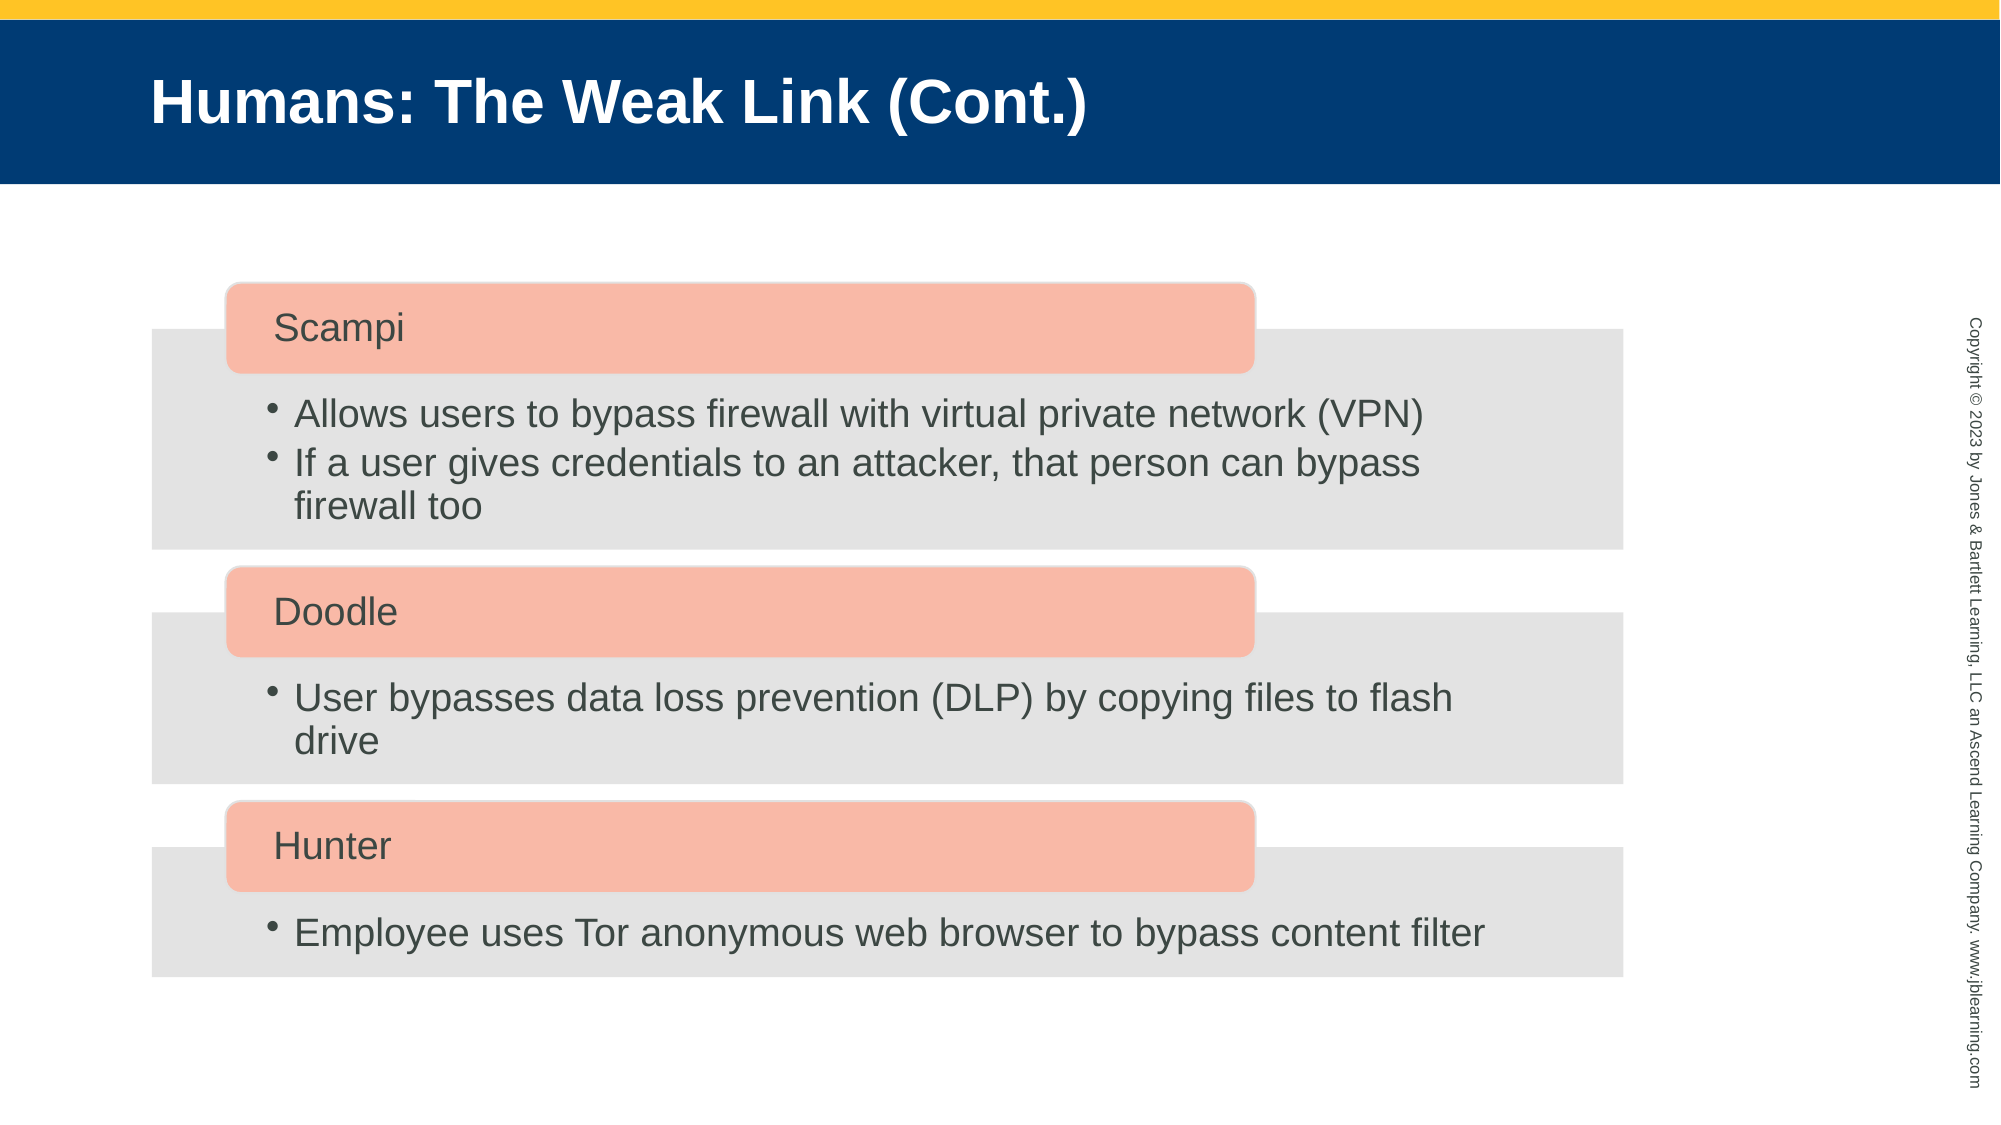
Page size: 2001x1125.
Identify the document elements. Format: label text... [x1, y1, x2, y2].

title Humans: The Weak Link (Cont.) [0, 19, 2000, 185]
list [151, 244, 1624, 1016]
